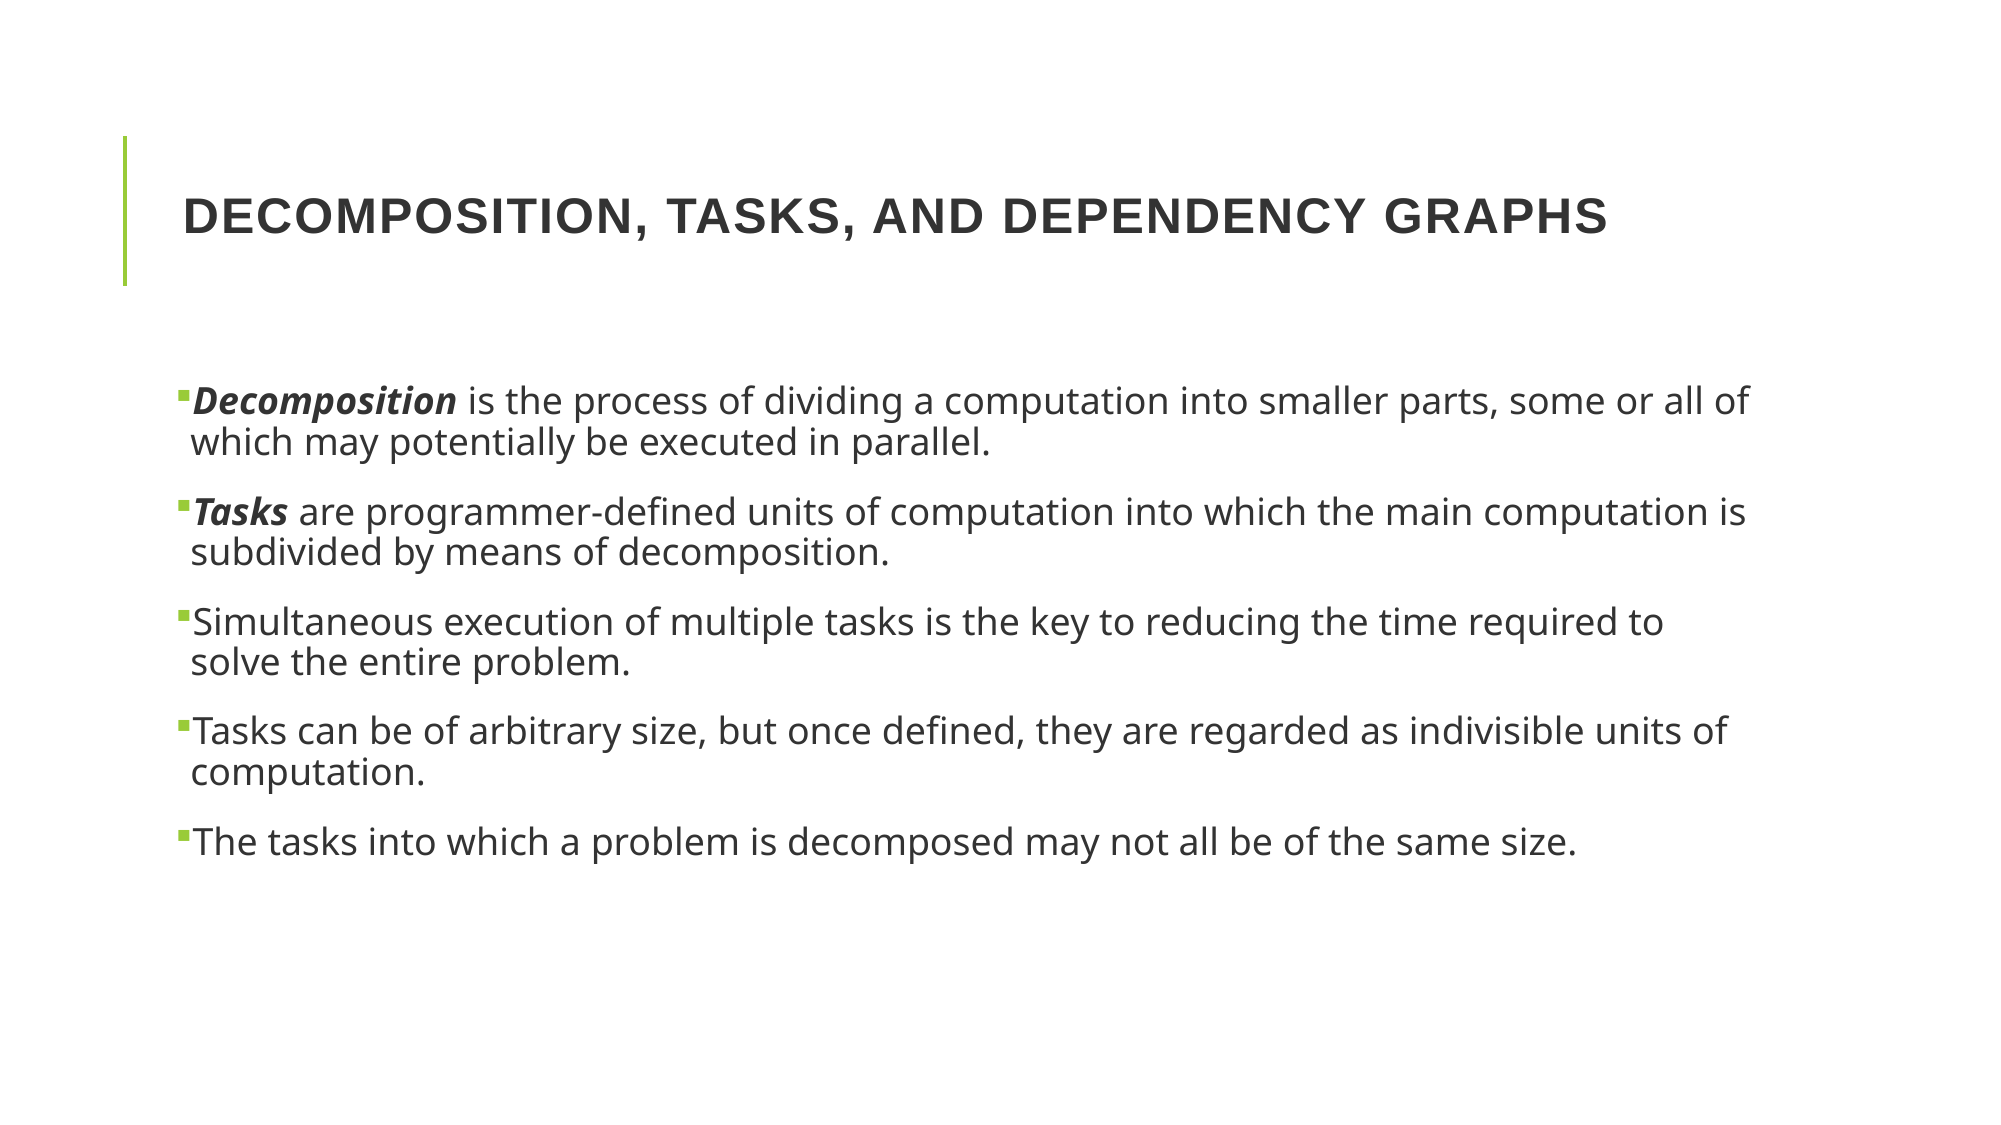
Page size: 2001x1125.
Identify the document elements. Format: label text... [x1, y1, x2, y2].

list Decomposition is the process of dividing a computation into smaller parts, some or all of which may potentially be executed in parallel. Tasks are programmer-defined units of computation into which the main computation is subdivided by means of decomposition. Simultaneous execution of multiple tasks is the key to reducing the time required to solve the entire problem. Tasks can be of arbitrary size, but once defined, they are regarded as indivisible units of computation. The tasks into which a problem is decomposed may not all be of the same size. [168, 375, 1763, 1035]
title Decomposition, Tasks, and Dependency Graphs [168, 96, 1763, 342]
